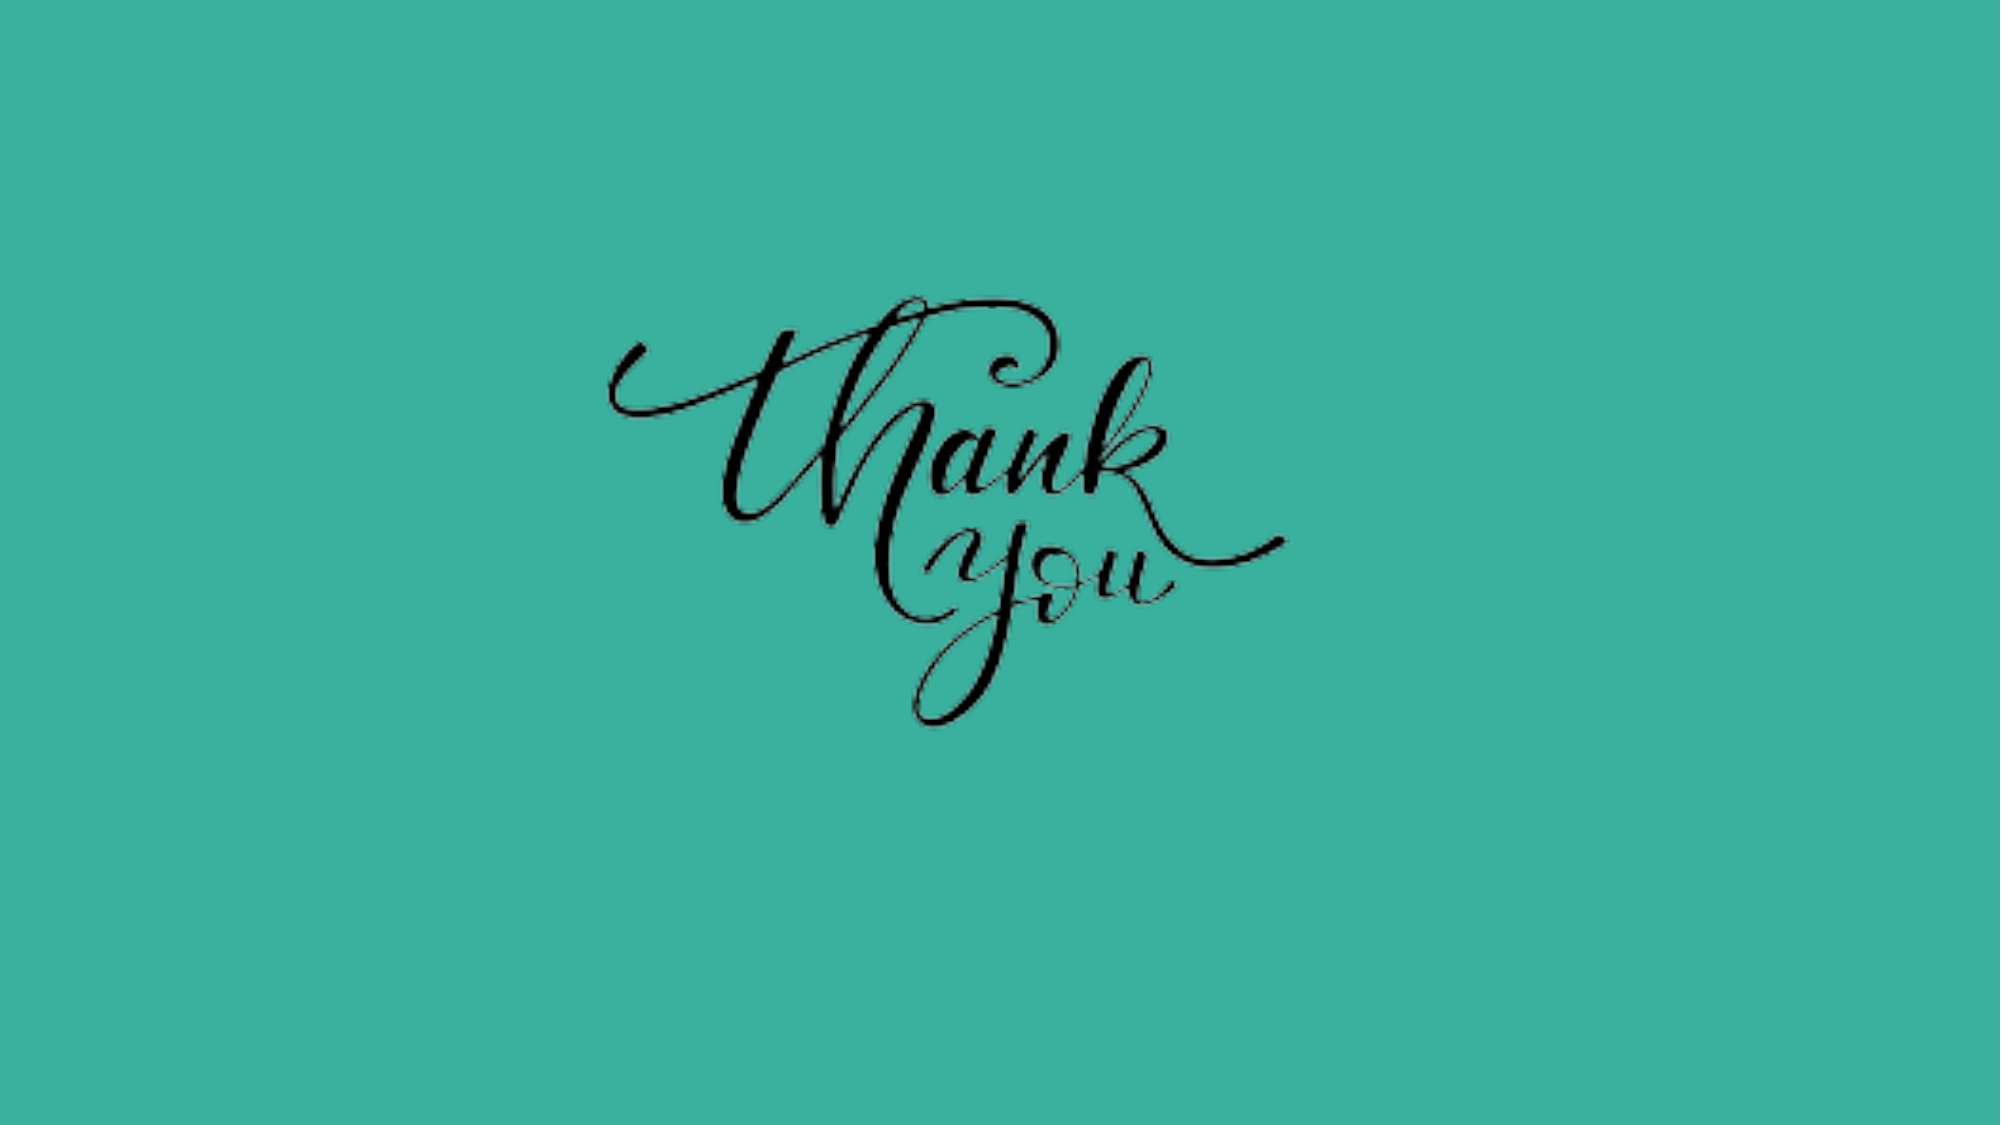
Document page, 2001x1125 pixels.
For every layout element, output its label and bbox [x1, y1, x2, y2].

picture [306, 229, 1590, 796]
